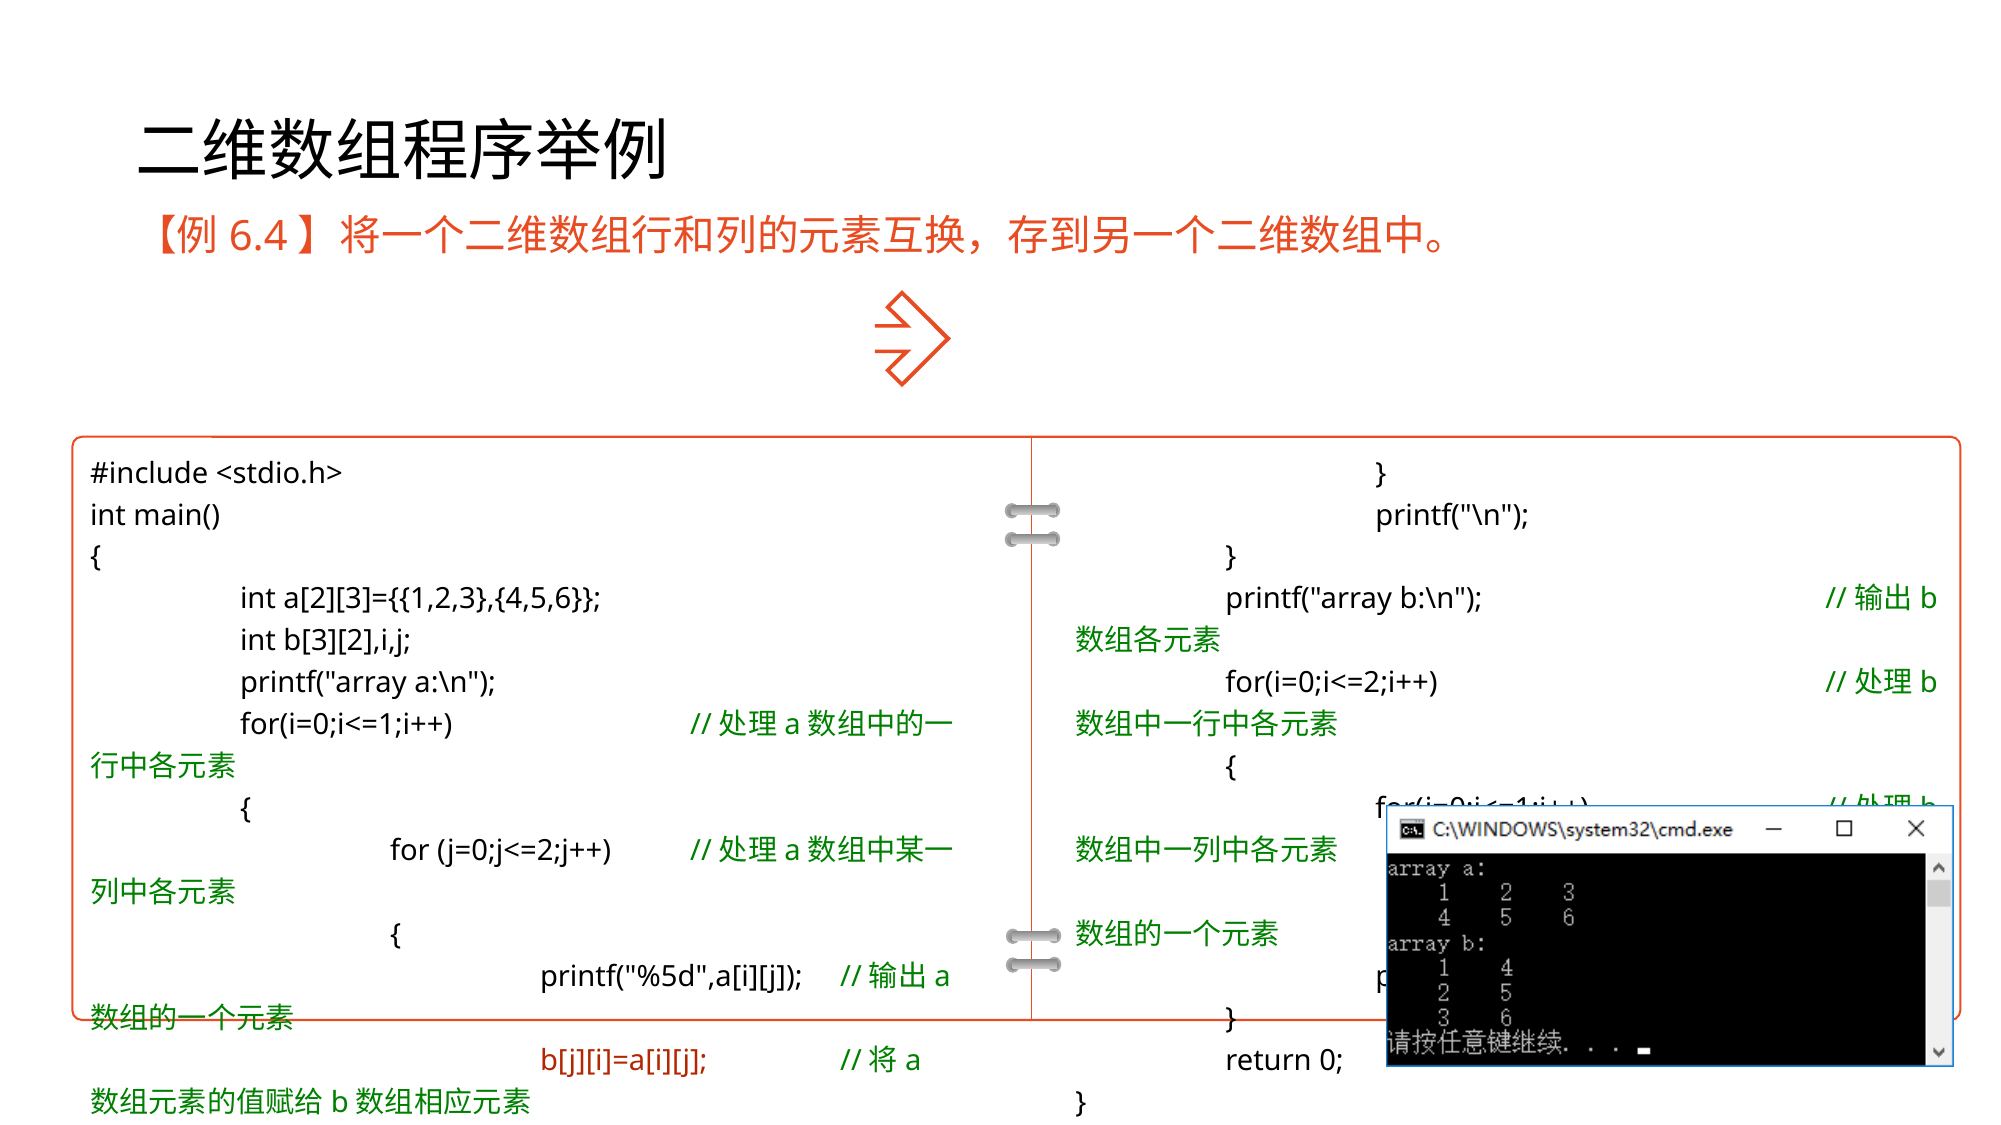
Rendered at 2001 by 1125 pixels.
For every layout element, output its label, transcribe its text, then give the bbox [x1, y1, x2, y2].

text_box [874, 290, 952, 388]
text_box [1005, 503, 1060, 547]
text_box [1006, 929, 1061, 972]
title 二维数组程序举例 [120, 44, 1846, 191]
list 【例6.4】将一个二维数组行和列的元素互换，存到另一个二维数组中。 [120, 191, 1846, 291]
picture [1385, 805, 1954, 1067]
text_box #include <stdio.h> int main() { int a[2][3]={{1,2,3},{4,5,6}}; int b[3][2],i,j; printf("array a:\n"); for(i=0;i<=1;i++) //处理a数组中的一行中各元素 { for (j=0;j<=2;j++) //处理a数组中某一列中各元素 { printf("%5d",a[i][j]); //输出a数组的一个元素 b[j][i]=a[i][j]; //将a数组元素的值赋给b数组相应元素 } printf("\n"); } printf("array b:\n"); //输出b数组各元素 for(i=0;i<=2;i++) //处理b数组中一行中各元素 { for(j=0;j<=1;j++) //处理b数组中一列中各元素 printf("%5d",b[i][j]); //输出b数组的一个元素 printf("\n"); } return 0; } [71, 435, 1962, 1022]
